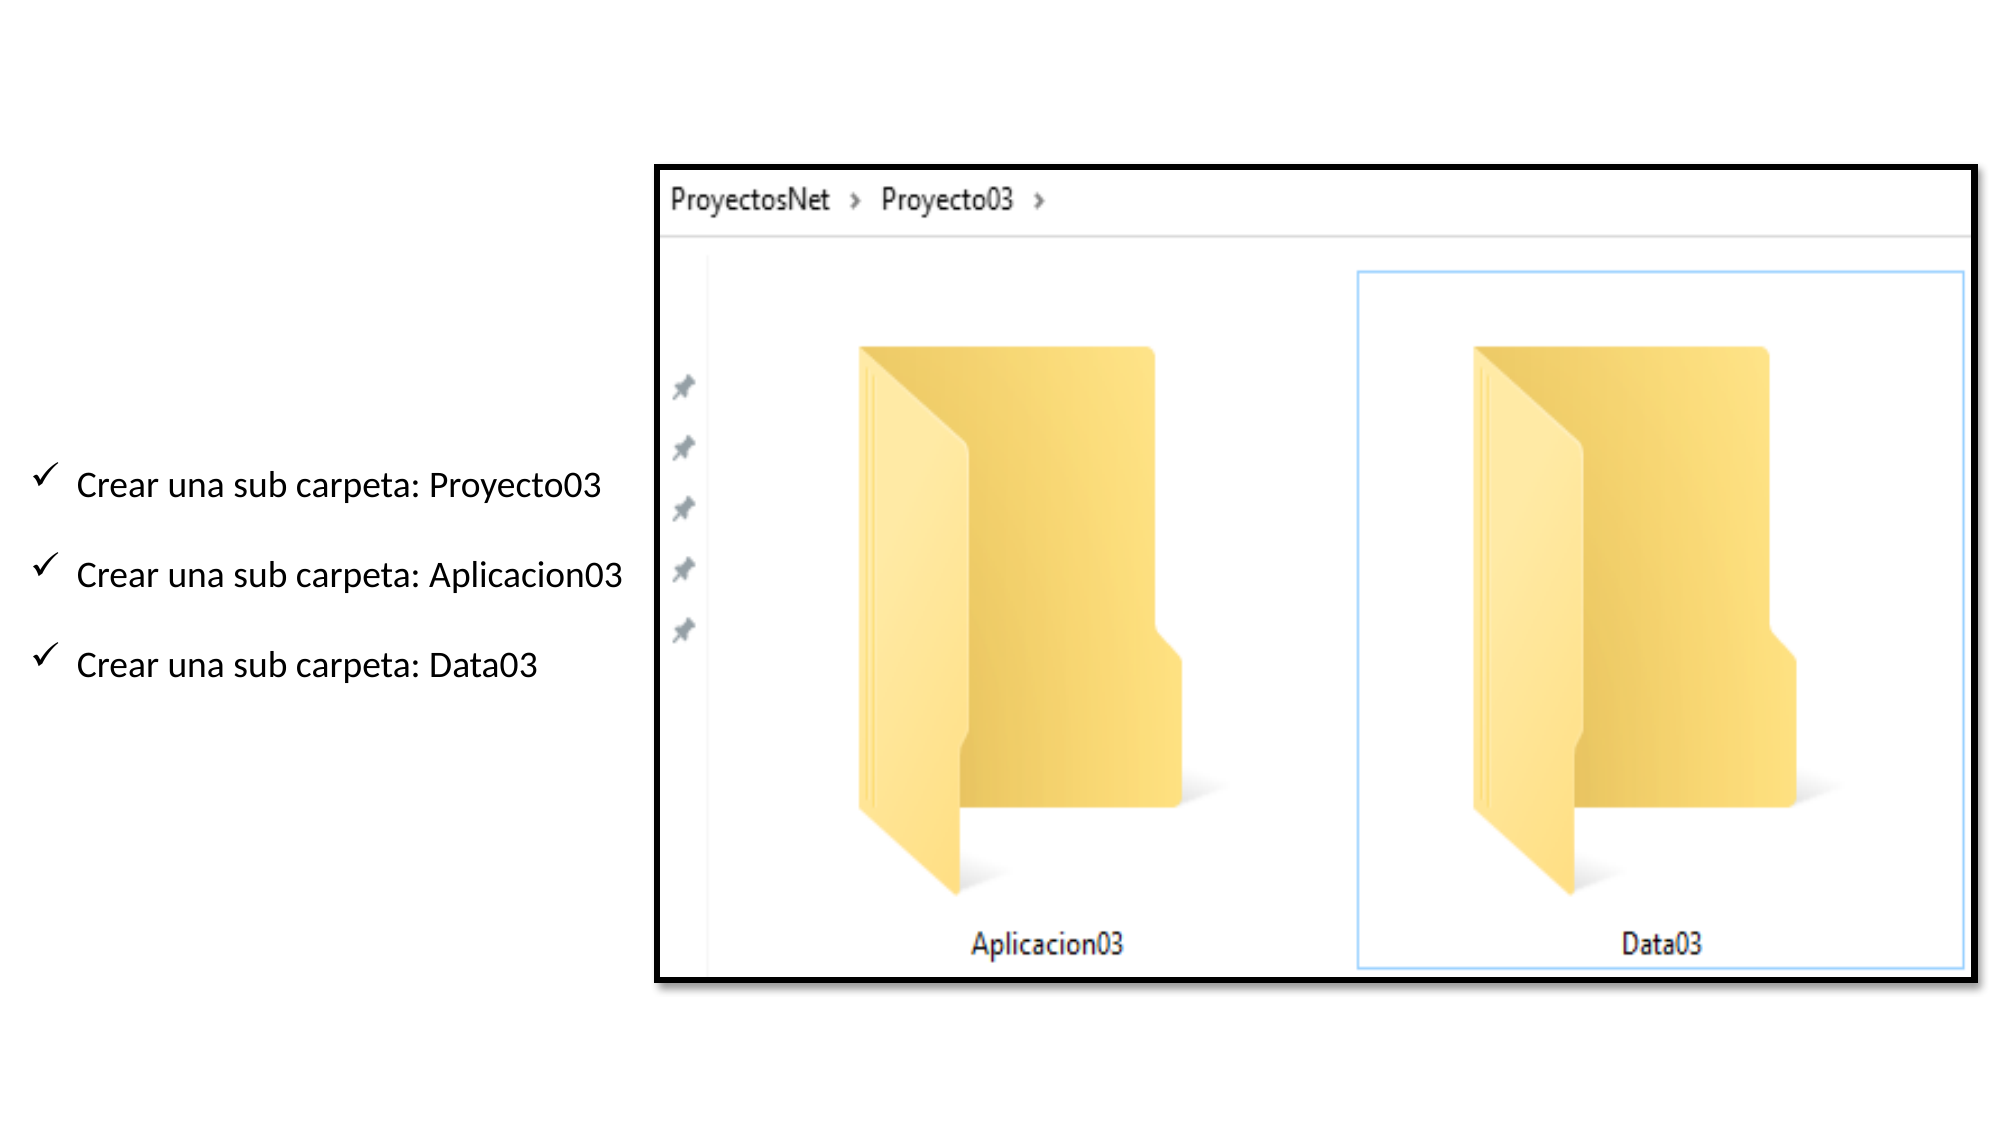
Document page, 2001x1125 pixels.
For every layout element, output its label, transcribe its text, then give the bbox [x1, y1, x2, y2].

picture [660, 170, 1972, 978]
text_box Crear una sub carpeta: Proyecto03 Crear una sub carpeta: Aplicacion03 Crear una sub carpeta: Data03 [15, 452, 644, 693]
